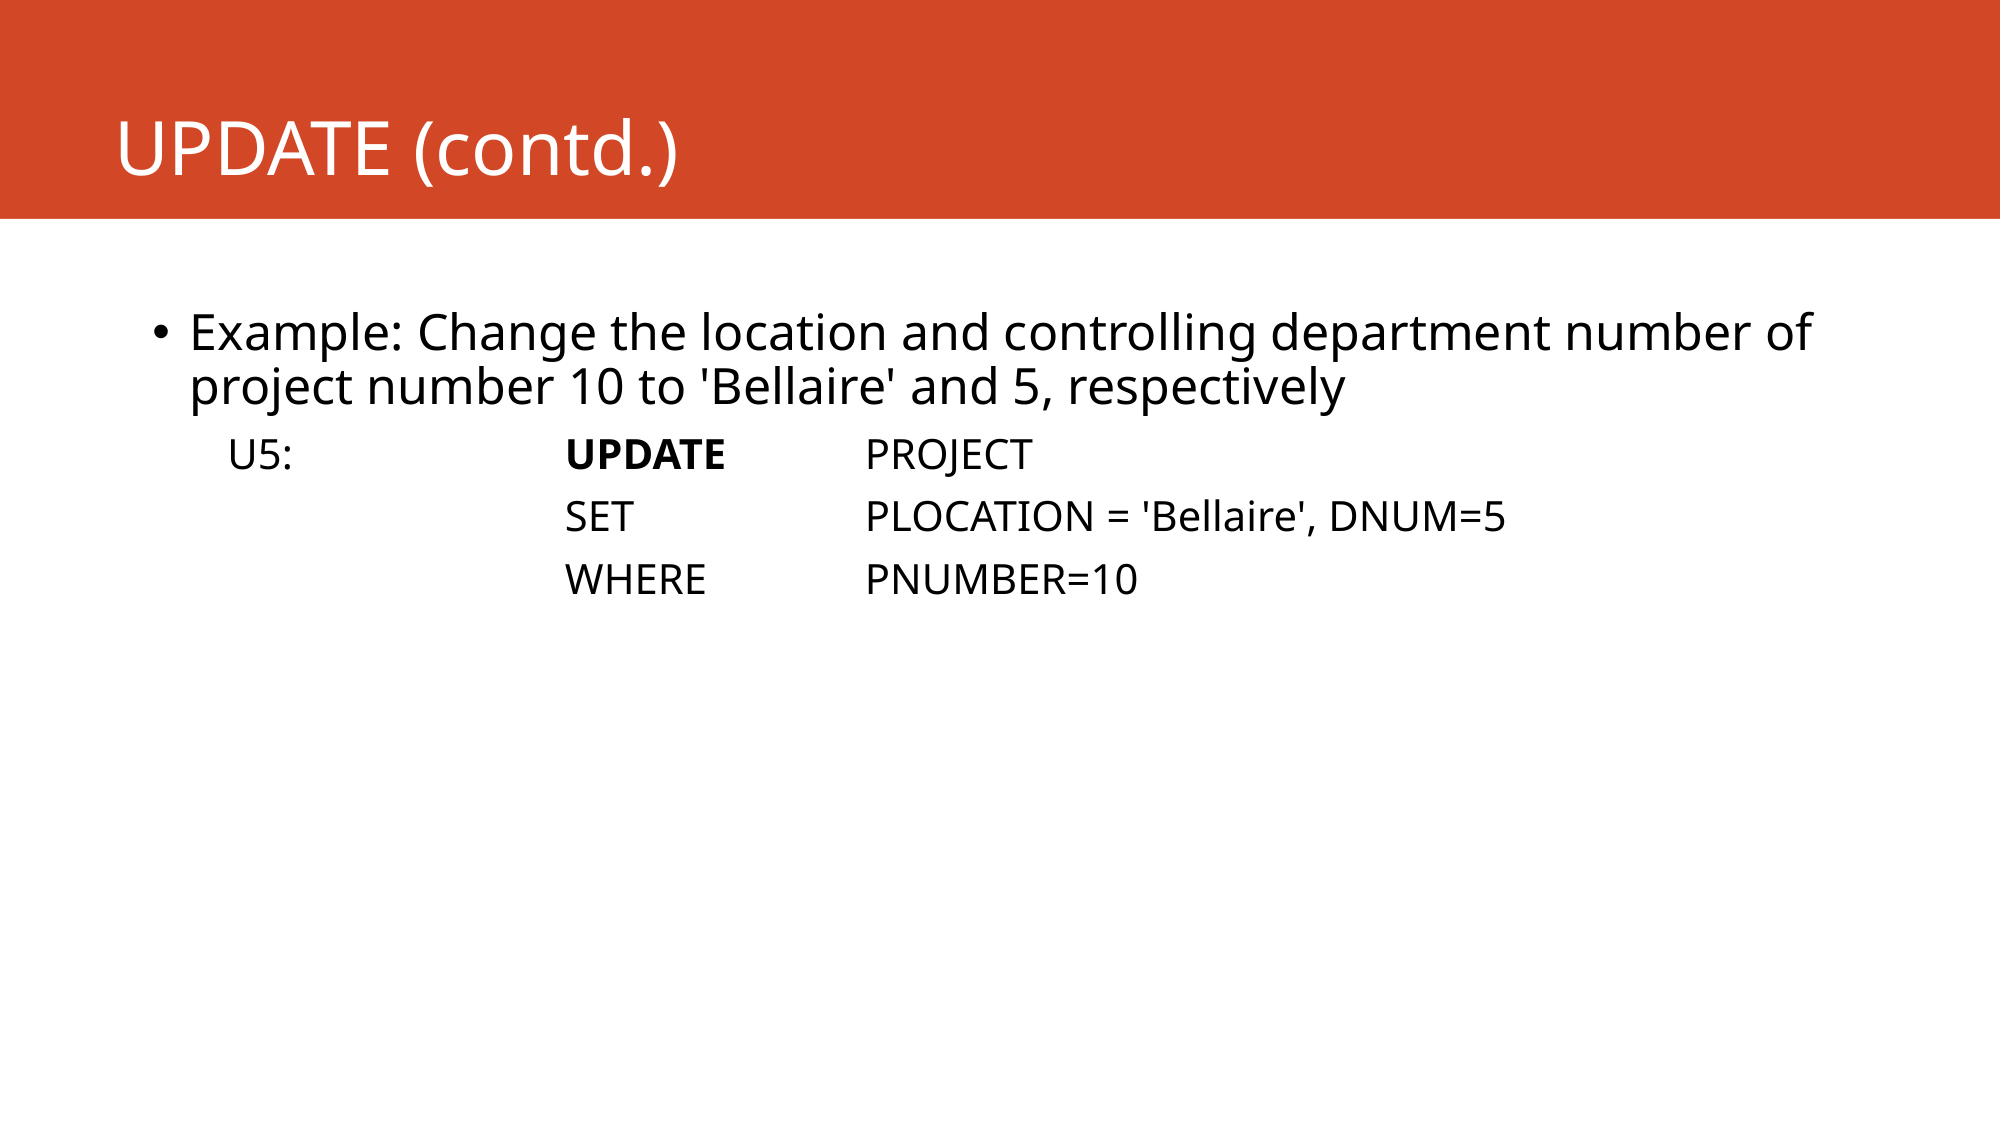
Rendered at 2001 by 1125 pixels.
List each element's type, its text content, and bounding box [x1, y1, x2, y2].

title UPDATE (contd.) [99, 0, 1863, 199]
list Example: Change the location and controlling department number of project number 10 to 'Bellaire' and 5, respectively U5: UPDATE PROJECT SET PLOCATION = 'Bellaire', DNUM=5 WHERE PNUMBER=10 [137, 299, 1863, 1014]
